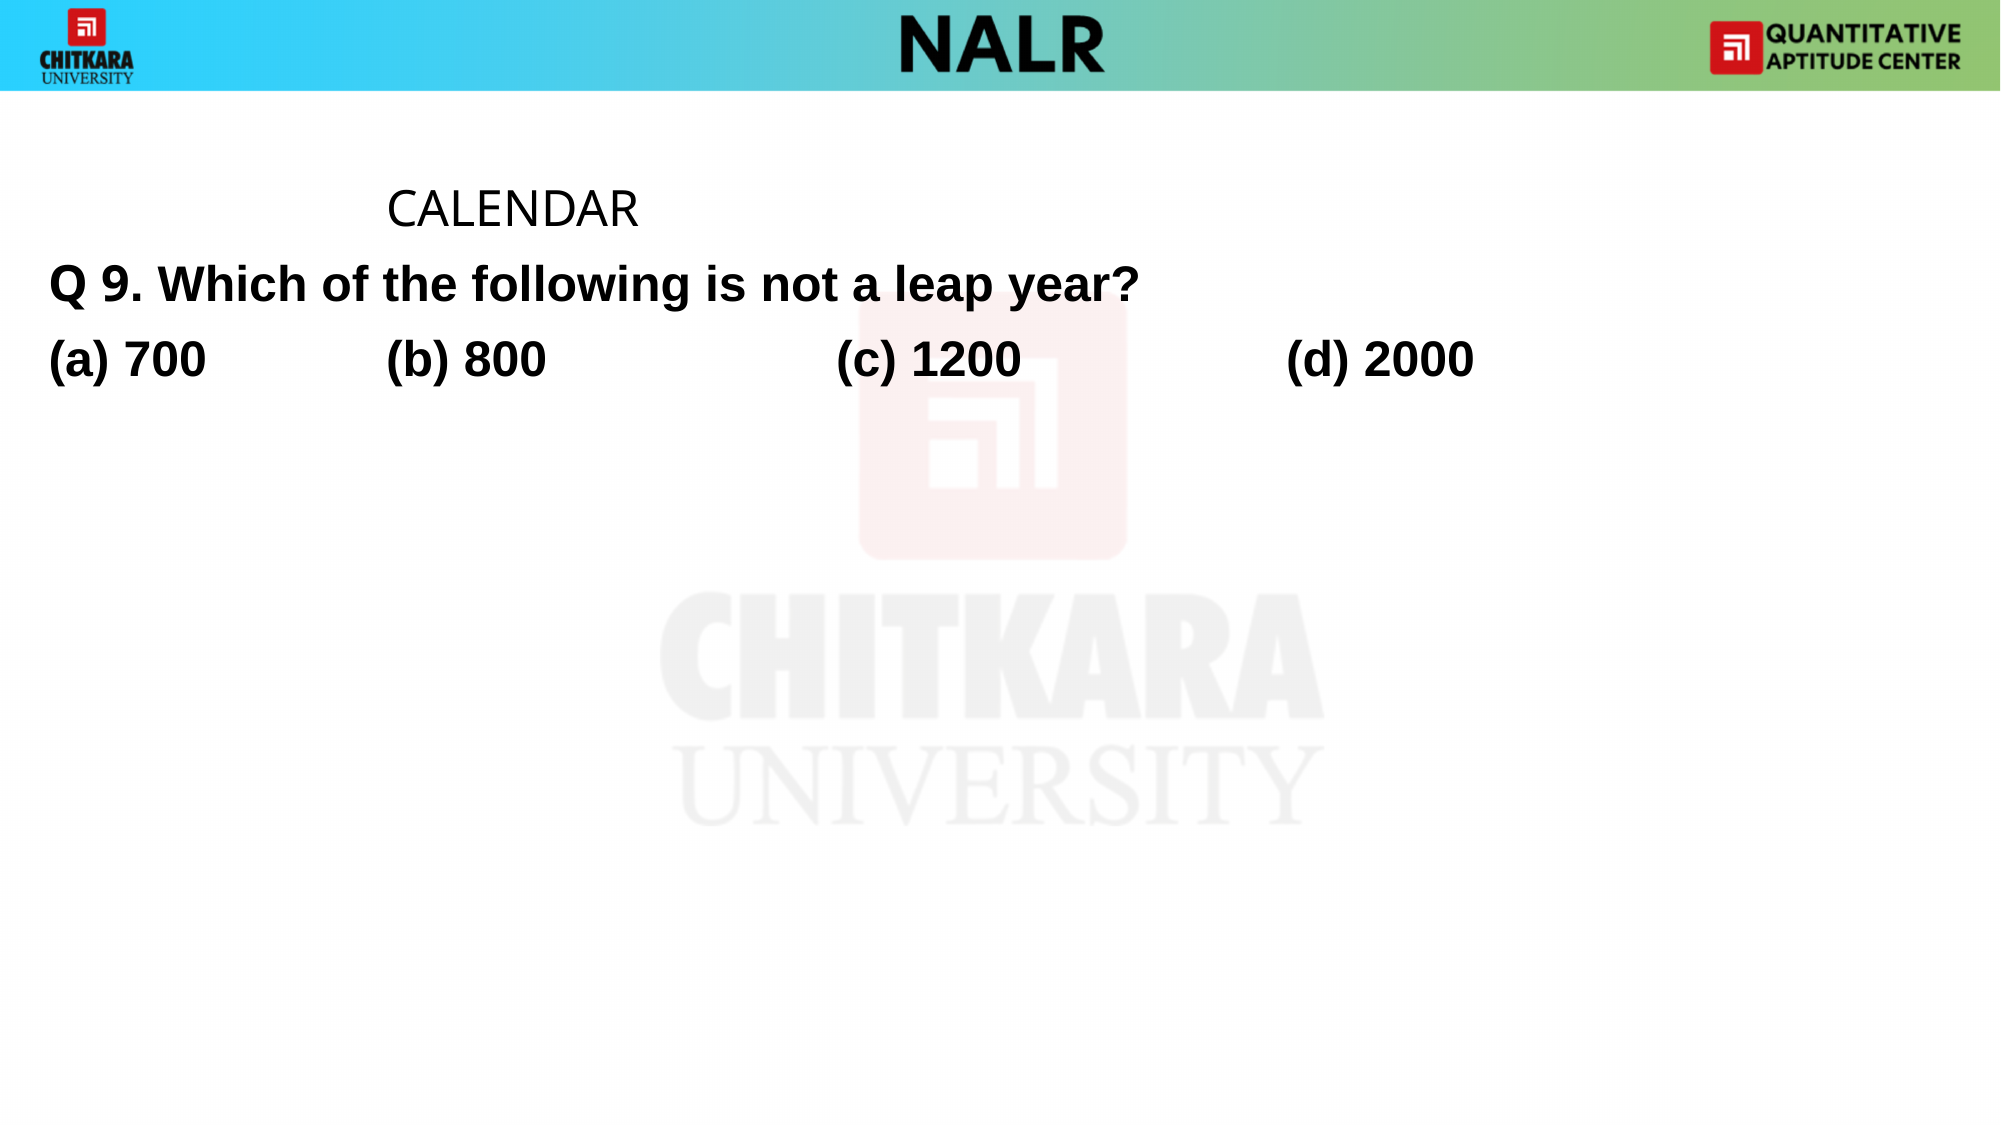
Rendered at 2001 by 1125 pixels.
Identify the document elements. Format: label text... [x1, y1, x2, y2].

list CALENDAR Q 9. Which of the following is not a leap year? (a) 700 (b) 800 (c) 1200 (d) 2000 [33, 175, 1959, 1053]
title [41, 31, 1959, 142]
picture [0, 0, 2001, 1125]
